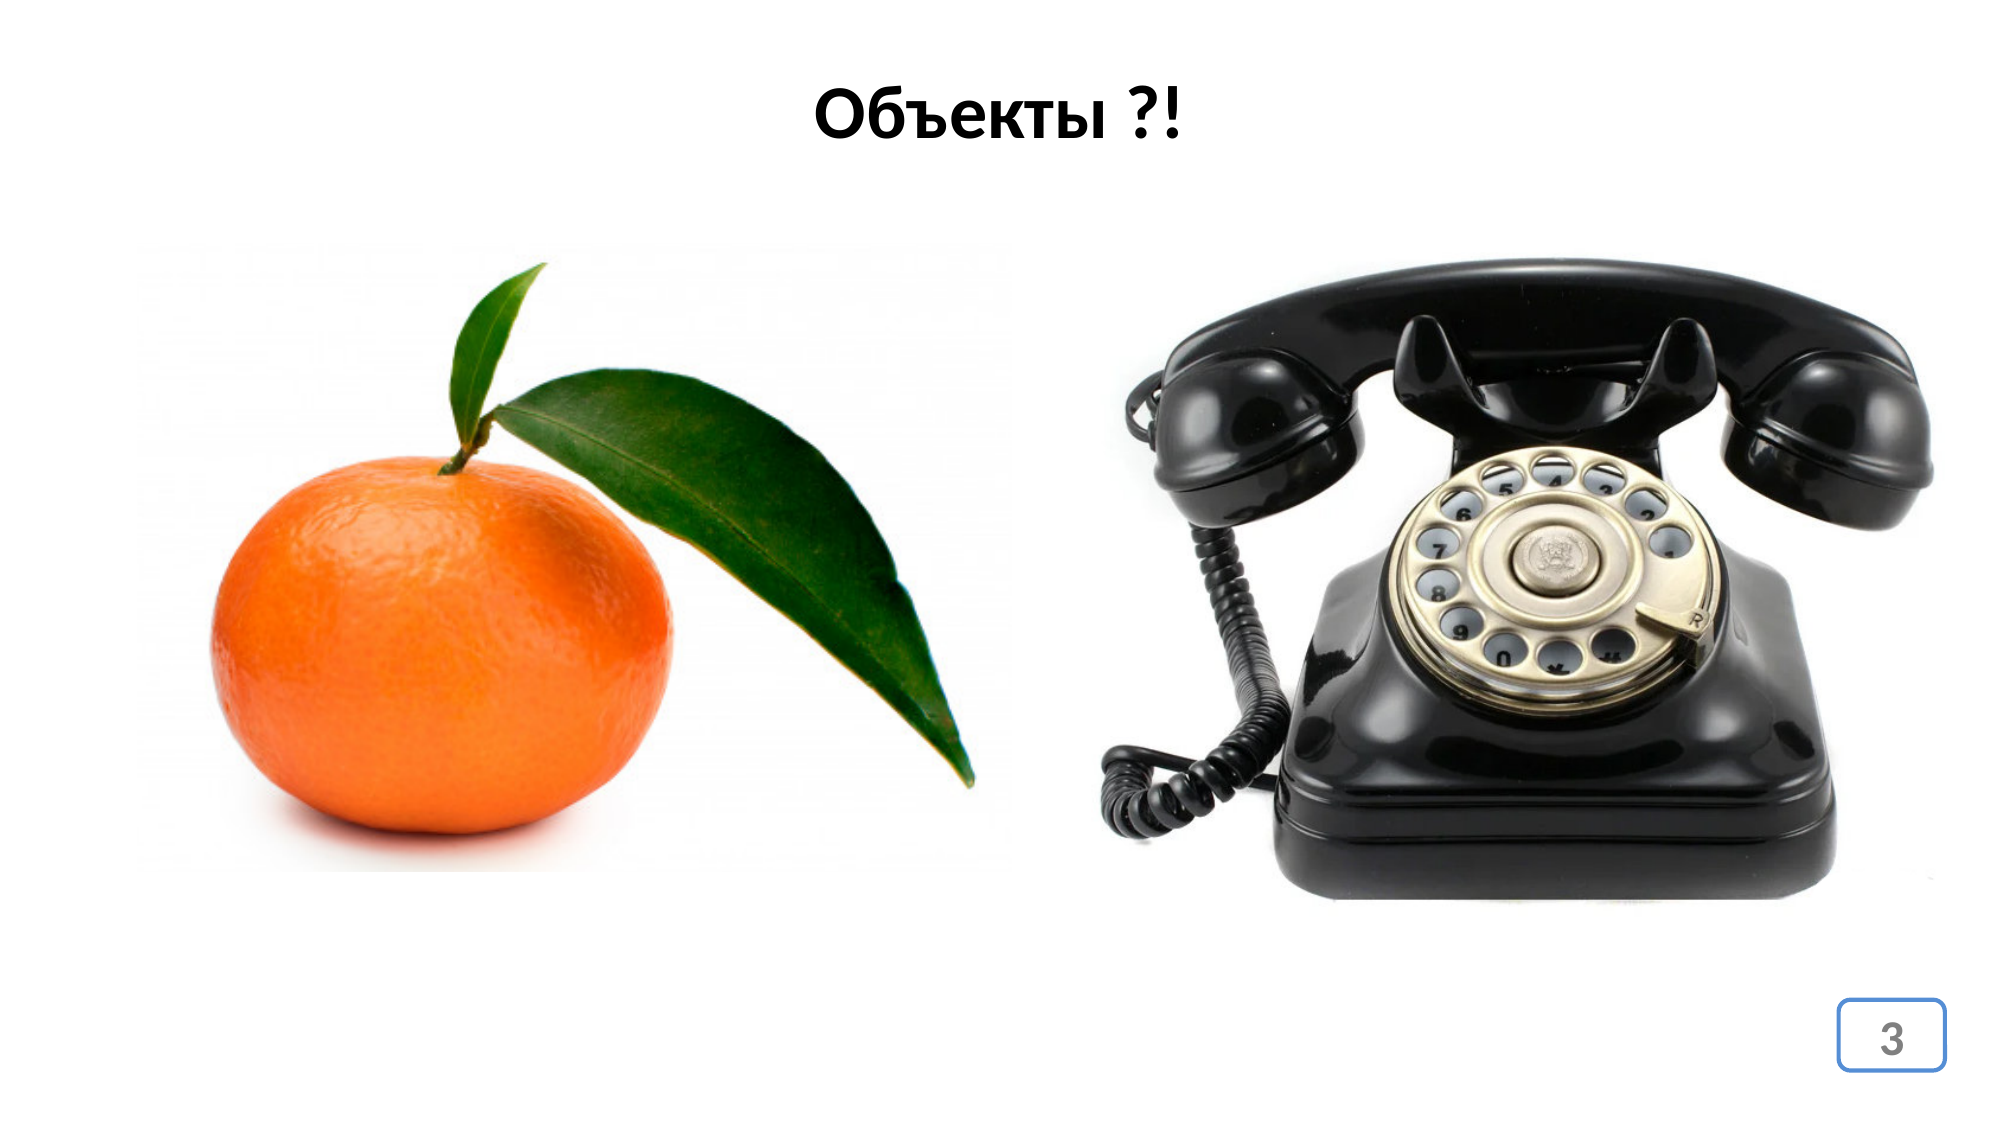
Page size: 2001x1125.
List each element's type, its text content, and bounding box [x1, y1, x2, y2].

text_box 3 [1836, 997, 1948, 1073]
title Объекты ?! [0, 54, 2000, 161]
picture [137, 243, 1012, 873]
picture [1082, 243, 1945, 934]
